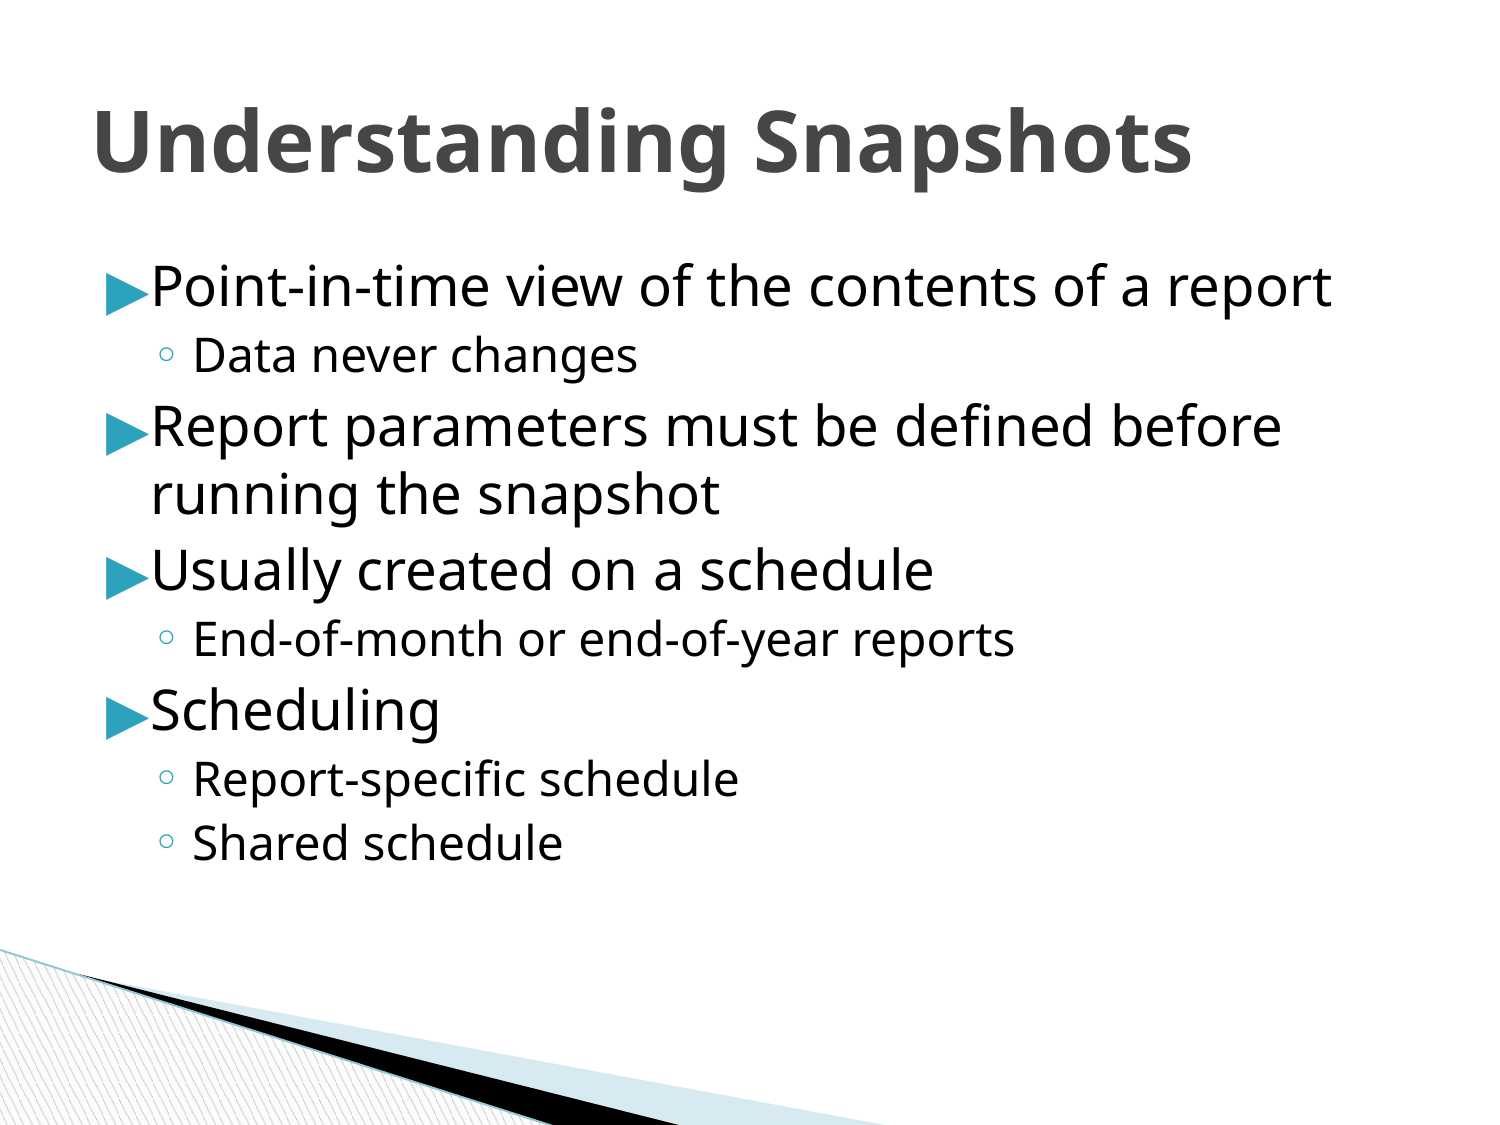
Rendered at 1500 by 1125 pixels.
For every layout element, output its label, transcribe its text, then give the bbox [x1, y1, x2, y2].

title Understanding Snapshots [75, 45, 1425, 233]
list Point-in-time view of the contents of a report Data never changes Report parameters must be defined before running the snapshot Usually created on a schedule End-of-month or end-of-year reports Scheduling Report-specific schedule Shared schedule [75, 243, 1425, 986]
